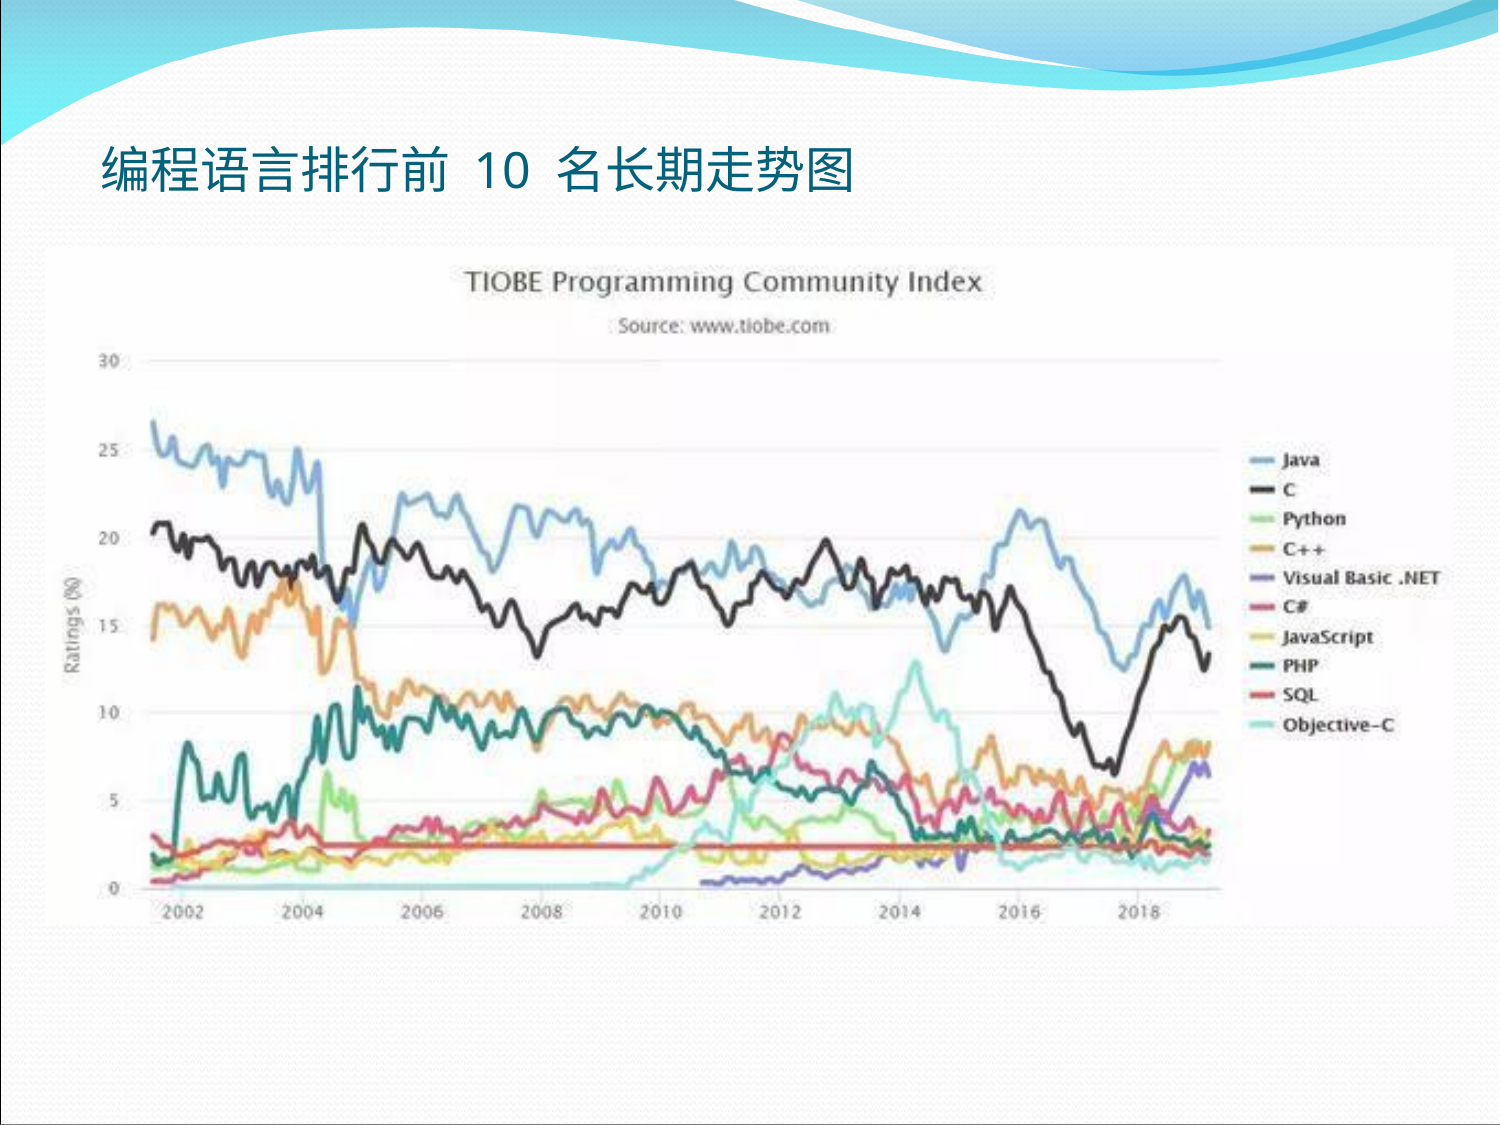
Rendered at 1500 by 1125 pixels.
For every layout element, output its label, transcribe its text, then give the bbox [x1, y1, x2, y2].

title 编程语言排行前 10 名长期走势图 [100, 113, 1437, 199]
picture [0, 0, 1500, 1125]
